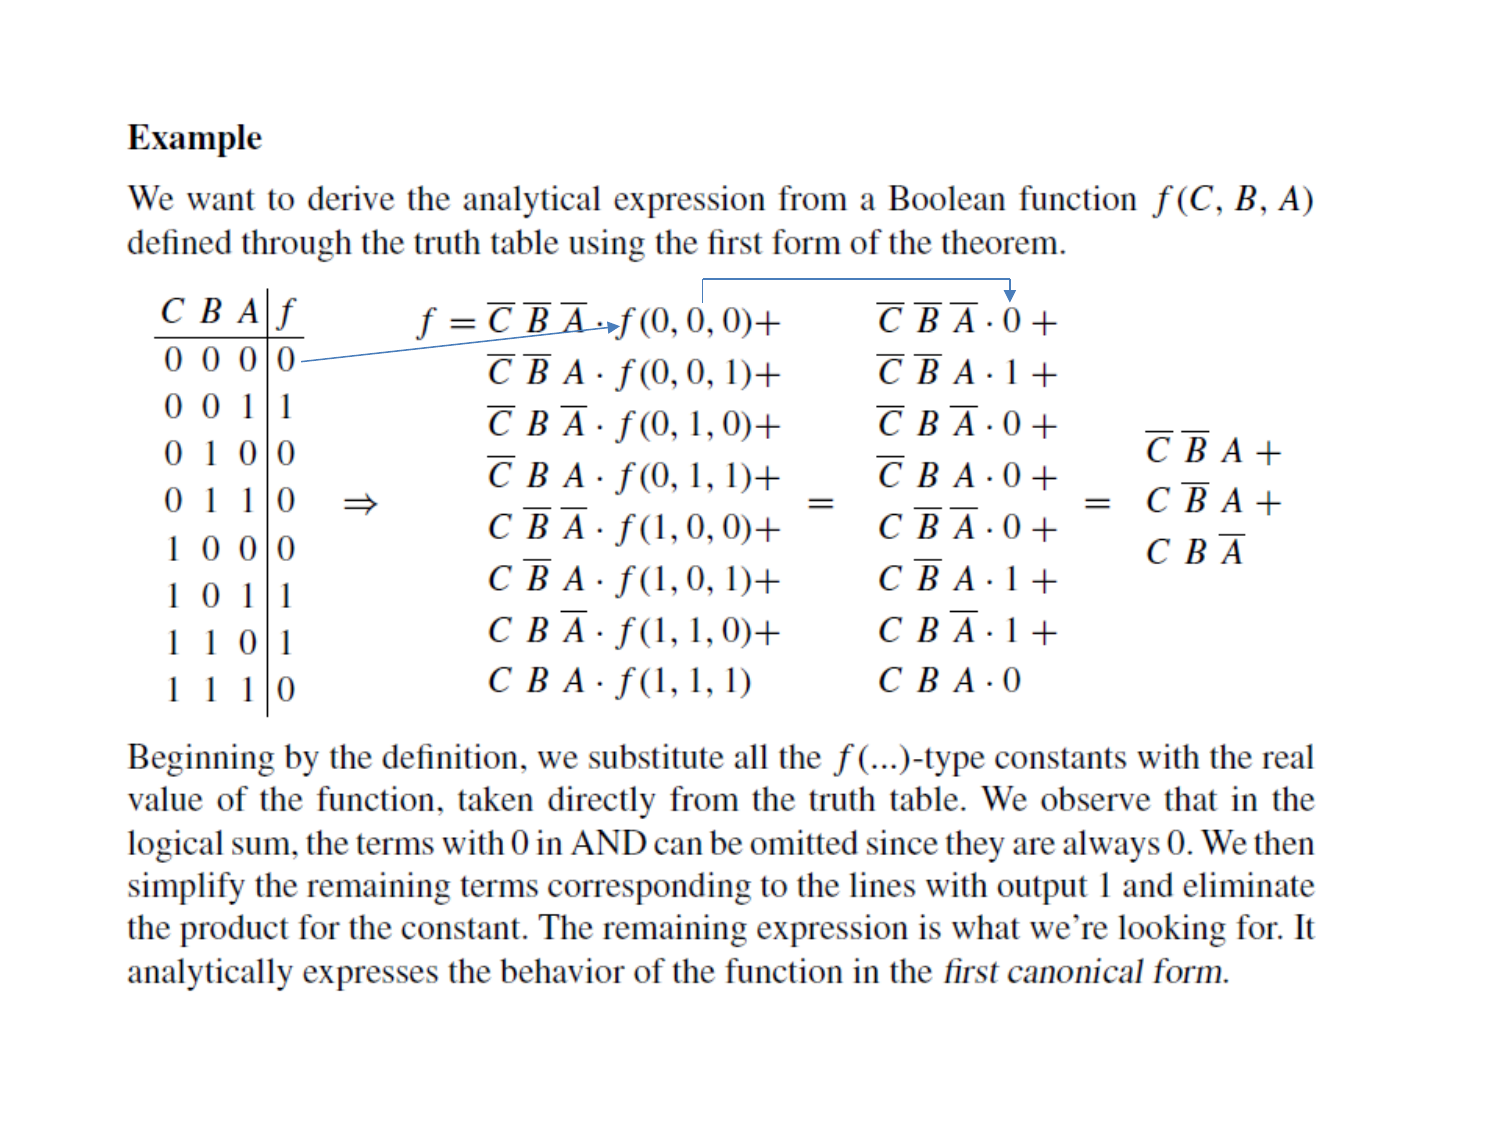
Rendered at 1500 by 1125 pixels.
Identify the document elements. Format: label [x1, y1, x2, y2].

picture [94, 112, 1405, 1013]
text_box [702, 278, 1011, 303]
text_box [300, 325, 621, 362]
